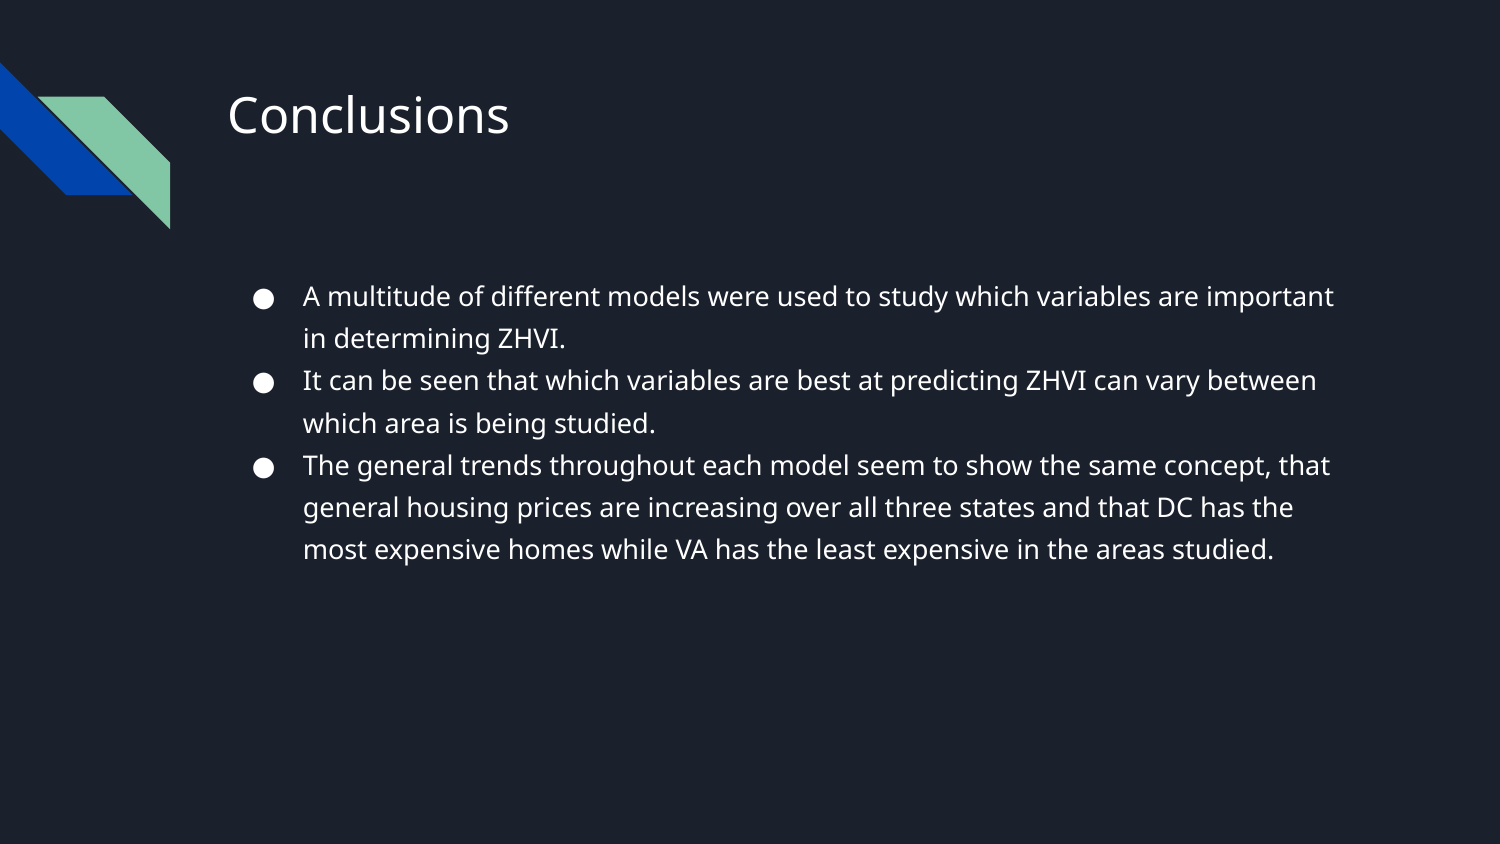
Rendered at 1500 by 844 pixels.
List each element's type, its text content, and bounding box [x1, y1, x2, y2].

title Conclusions [212, 64, 1368, 215]
list A multitude of different models were used to study which variables are important in determining ZHVI. It can be seen that which variables are best at predicting ZHVI can vary between which area is being studied. The general trends throughout each model seem to show the same concept, that general housing prices are increasing over all three states and that DC has the most expensive homes while VA has the least expensive in the areas studied. [212, 257, 1368, 735]
